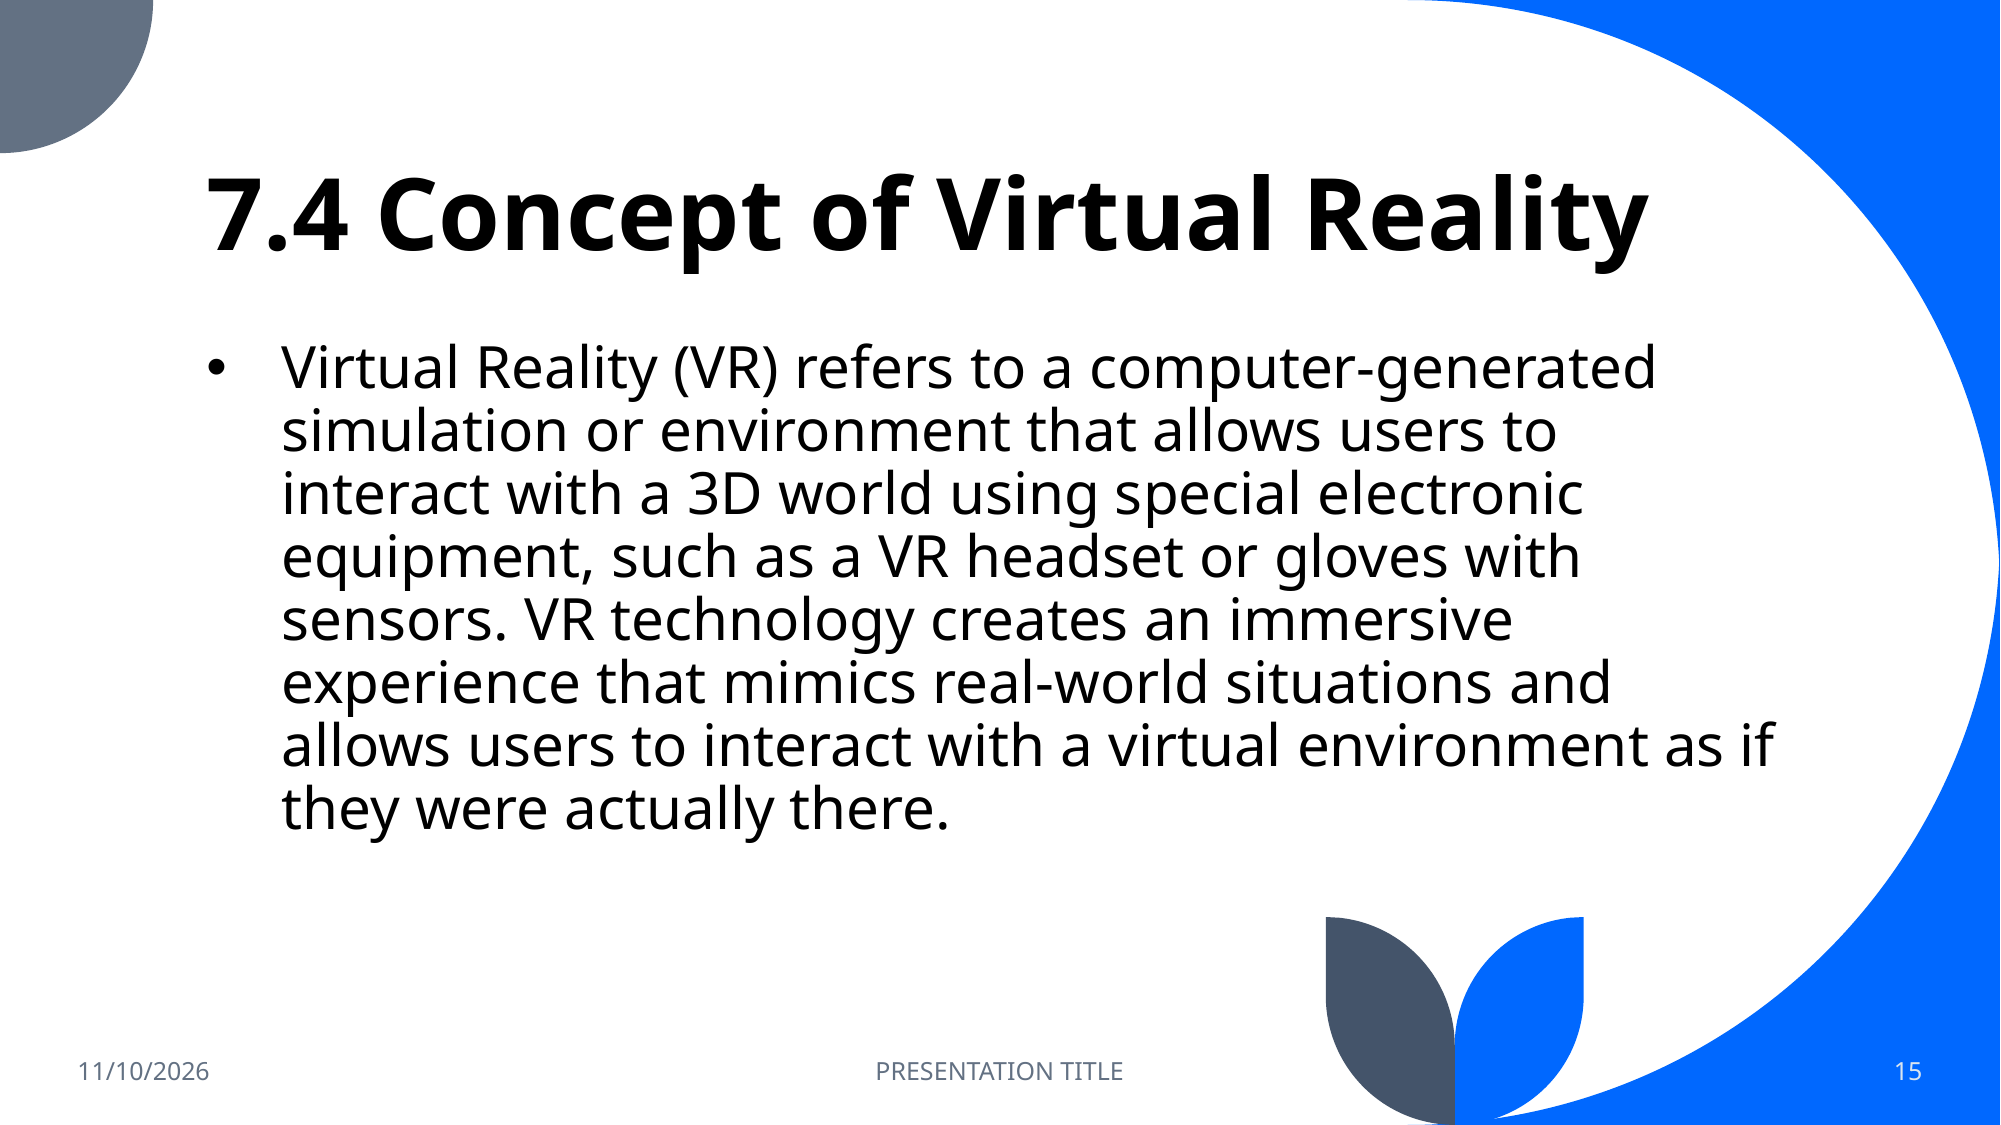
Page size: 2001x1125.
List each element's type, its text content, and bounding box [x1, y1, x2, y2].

list Virtual Reality (VR) refers to a computer-generated simulation or environment that allows users to interact with a 3D world using special electronic equipment, such as a VR headset or gloves with sensors. VR technology creates an immersive experience that mimics real-world situations and allows users to interact with a virtual environment as if they were actually there. [191, 330, 1796, 884]
footer PRESENTATION TITLE [662, 1042, 1338, 1103]
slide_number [62, 1042, 513, 1103]
title 7.4 Concept of Virtual Reality [191, 62, 1796, 280]
slide_number 15 [1665, 1042, 1938, 1103]
